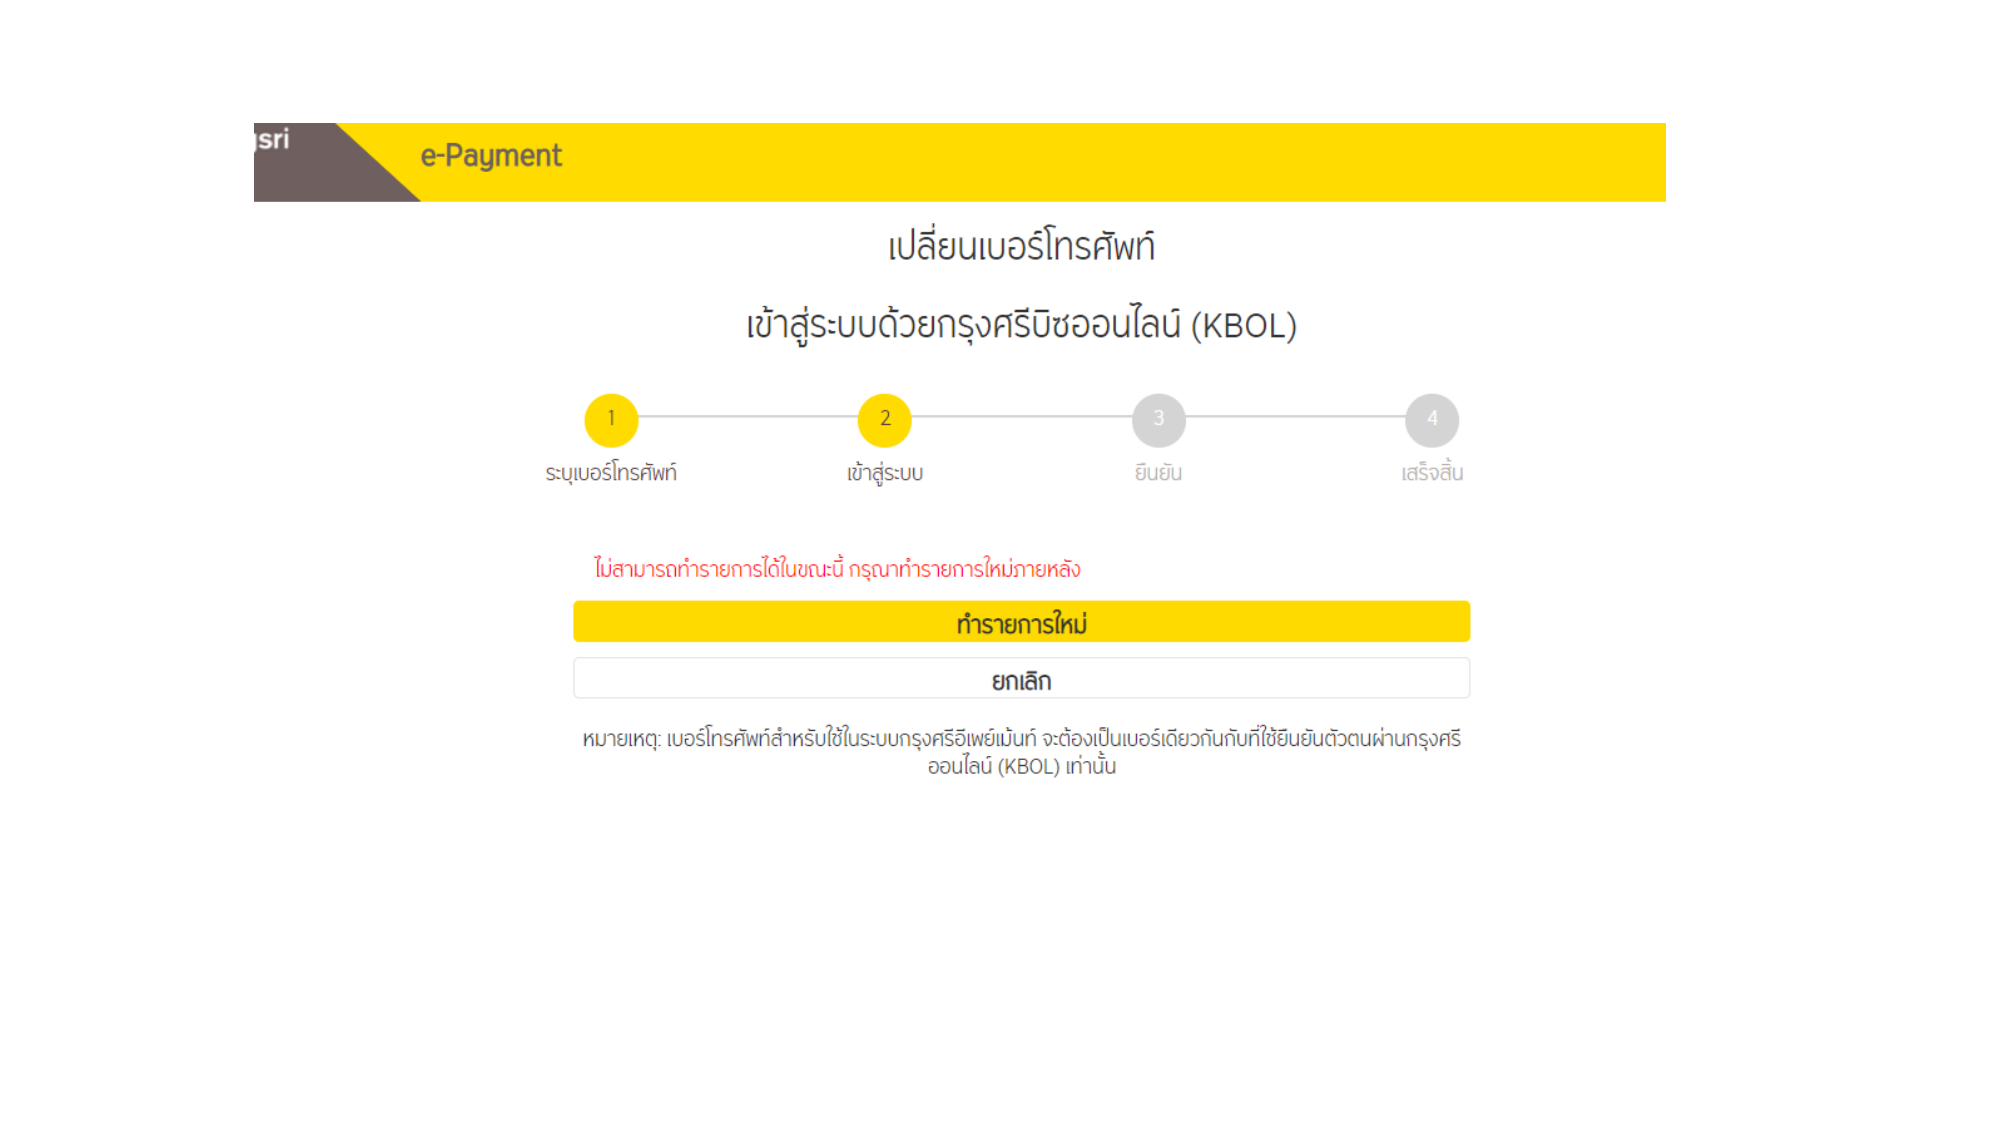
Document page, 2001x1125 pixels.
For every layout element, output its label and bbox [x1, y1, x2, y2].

picture [254, 123, 1666, 997]
